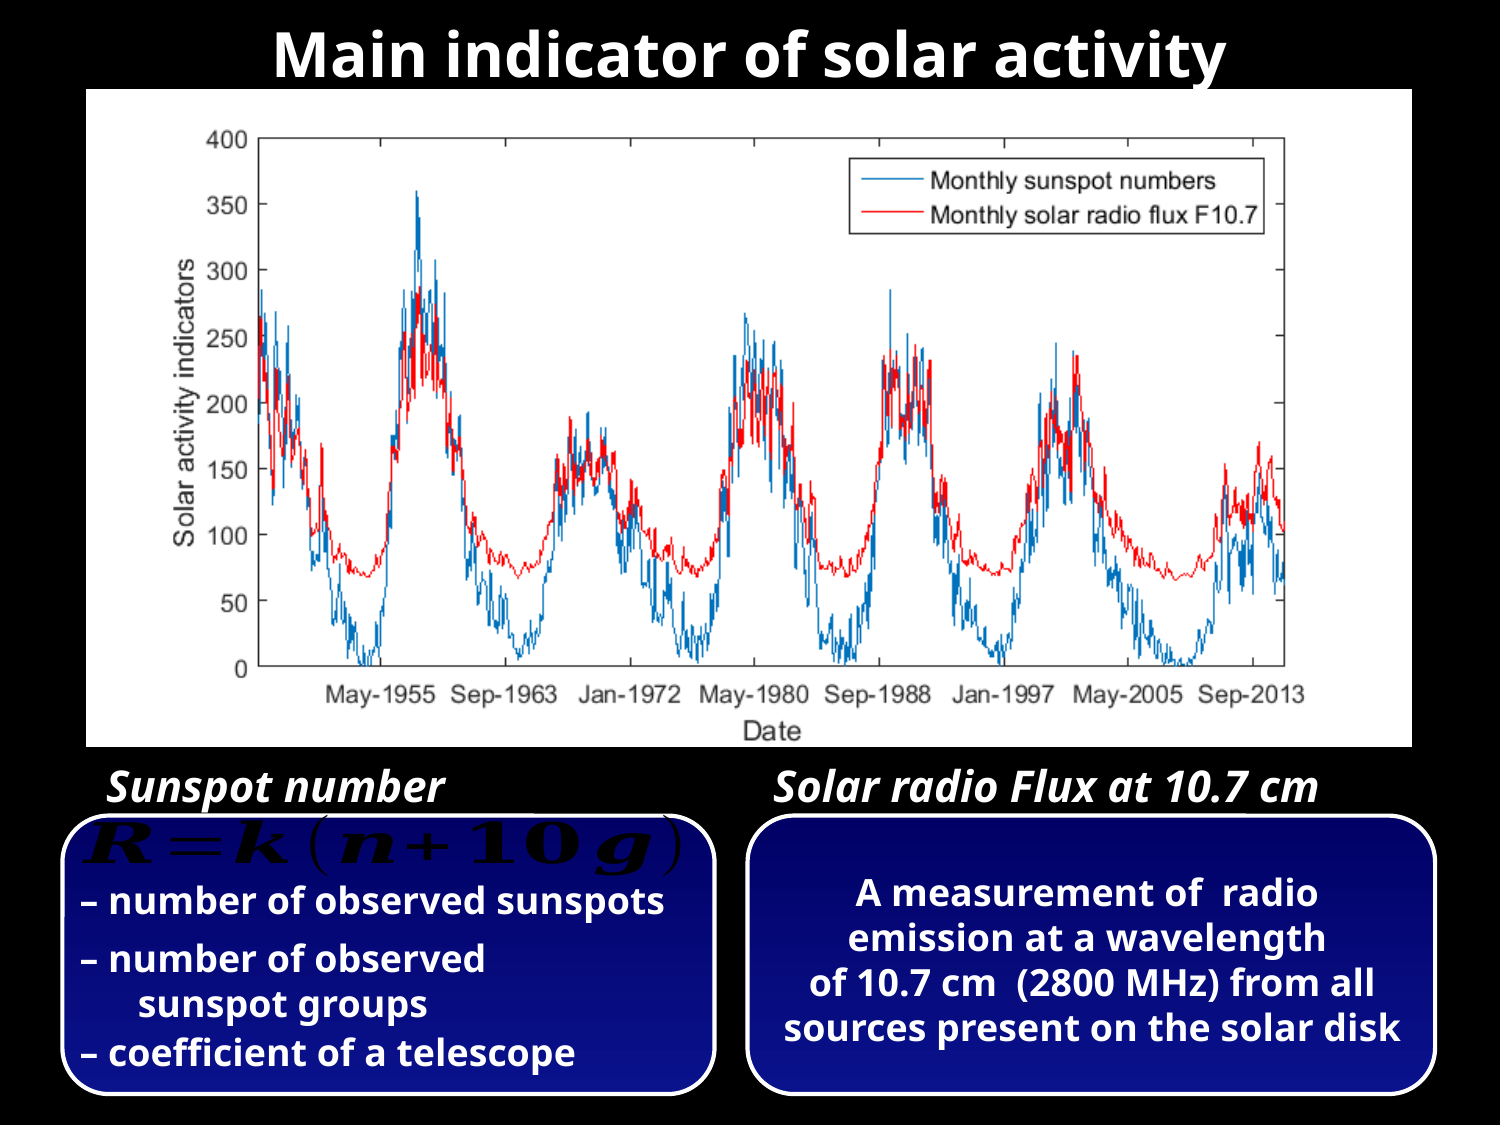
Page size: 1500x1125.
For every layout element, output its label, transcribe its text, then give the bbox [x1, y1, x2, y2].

text_box Main indicator of solar activity [0, 7, 1500, 97]
picture [86, 89, 1412, 747]
text_box A measurement of radio emission at a wavelength of 10.7 cm (2800 MHz) from all sources present on the solar disk [761, 861, 1424, 1057]
text_box Sunspot number [91, 754, 461, 819]
text_box [60, 813, 717, 1097]
text_box [745, 819, 1438, 1097]
text_box Solar radio Flux at 10.7 cm [758, 753, 1412, 819]
